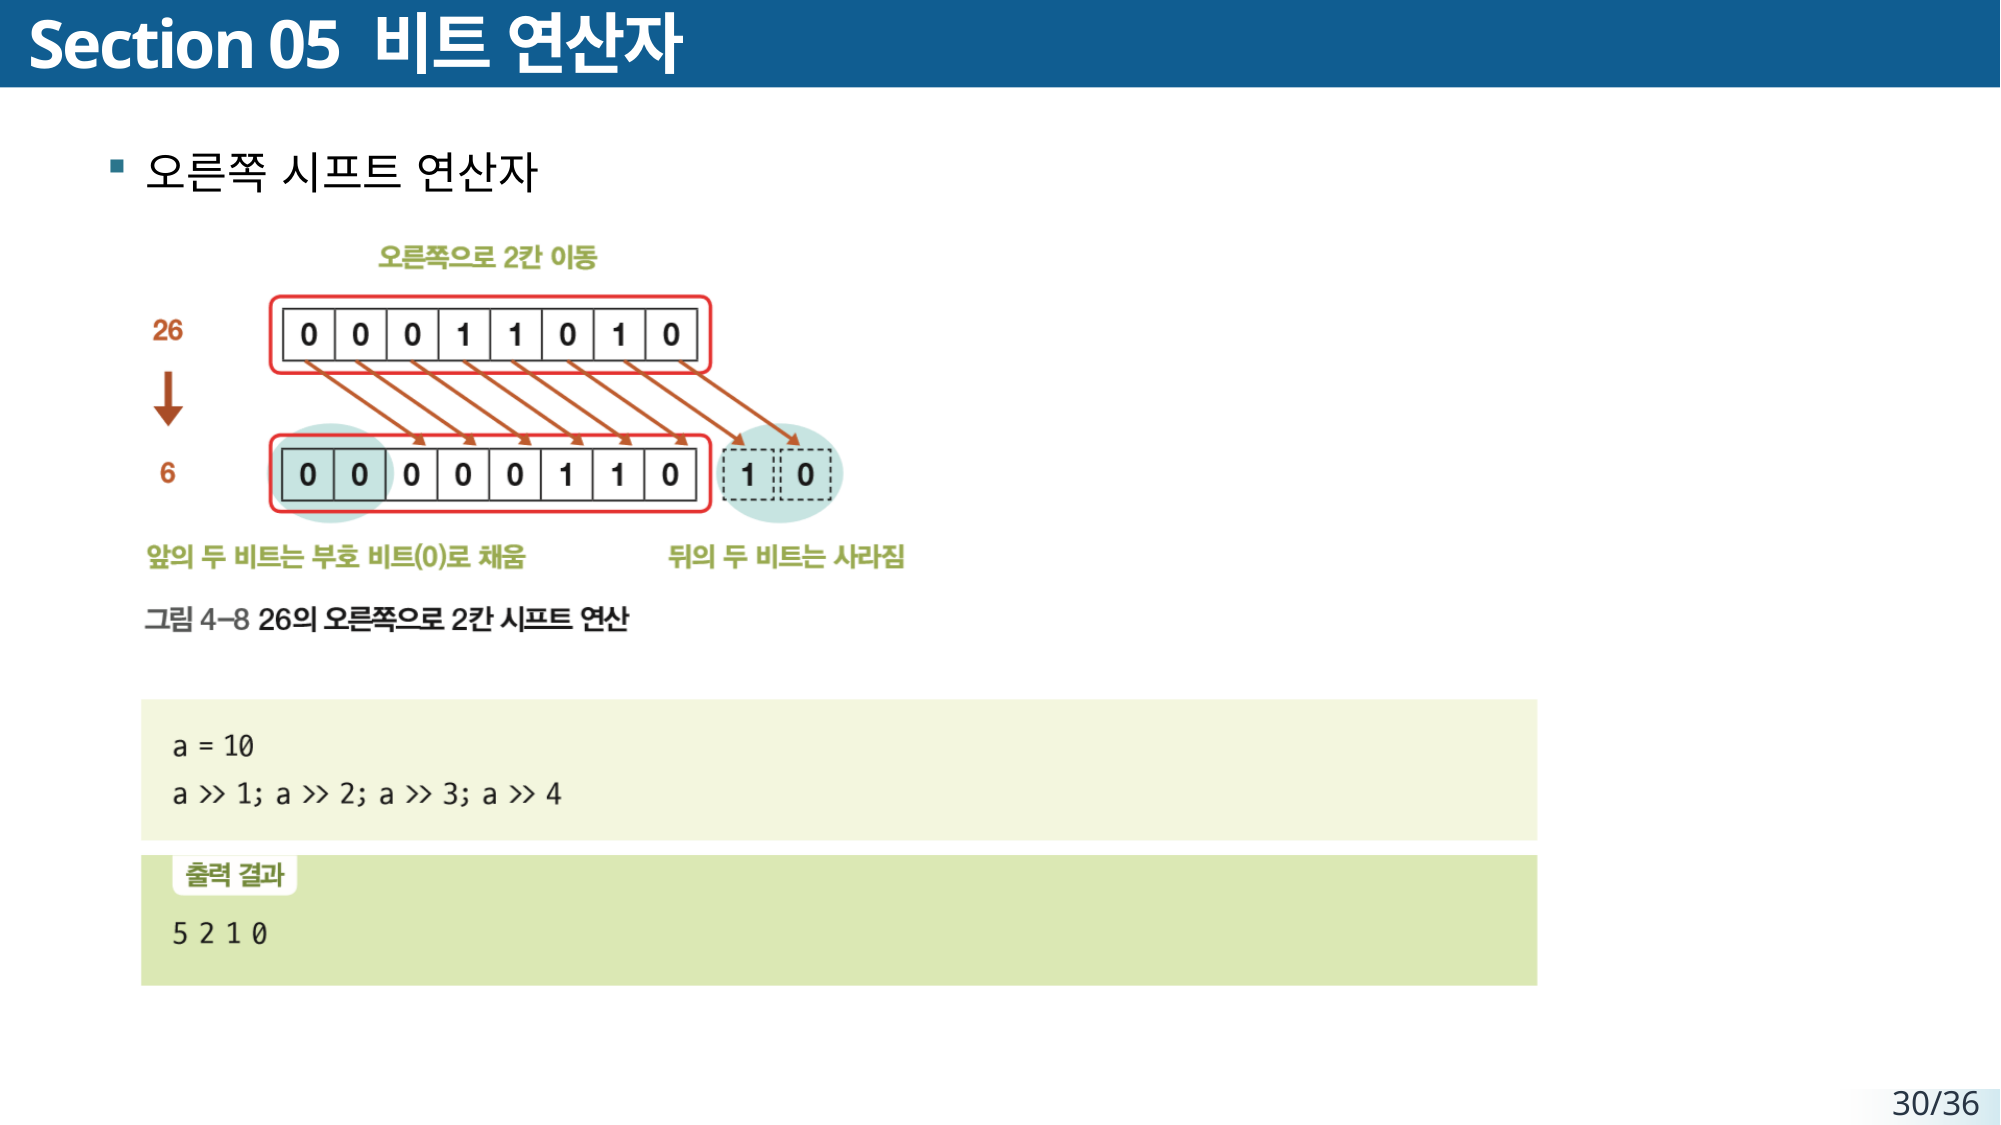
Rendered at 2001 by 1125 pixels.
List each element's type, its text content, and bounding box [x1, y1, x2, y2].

picture [133, 690, 1544, 993]
list 오른쪽 시프트 연산자 [13, 126, 1975, 1057]
title Section 05 비트 연산자 [13, 8, 1717, 87]
picture [133, 237, 923, 651]
